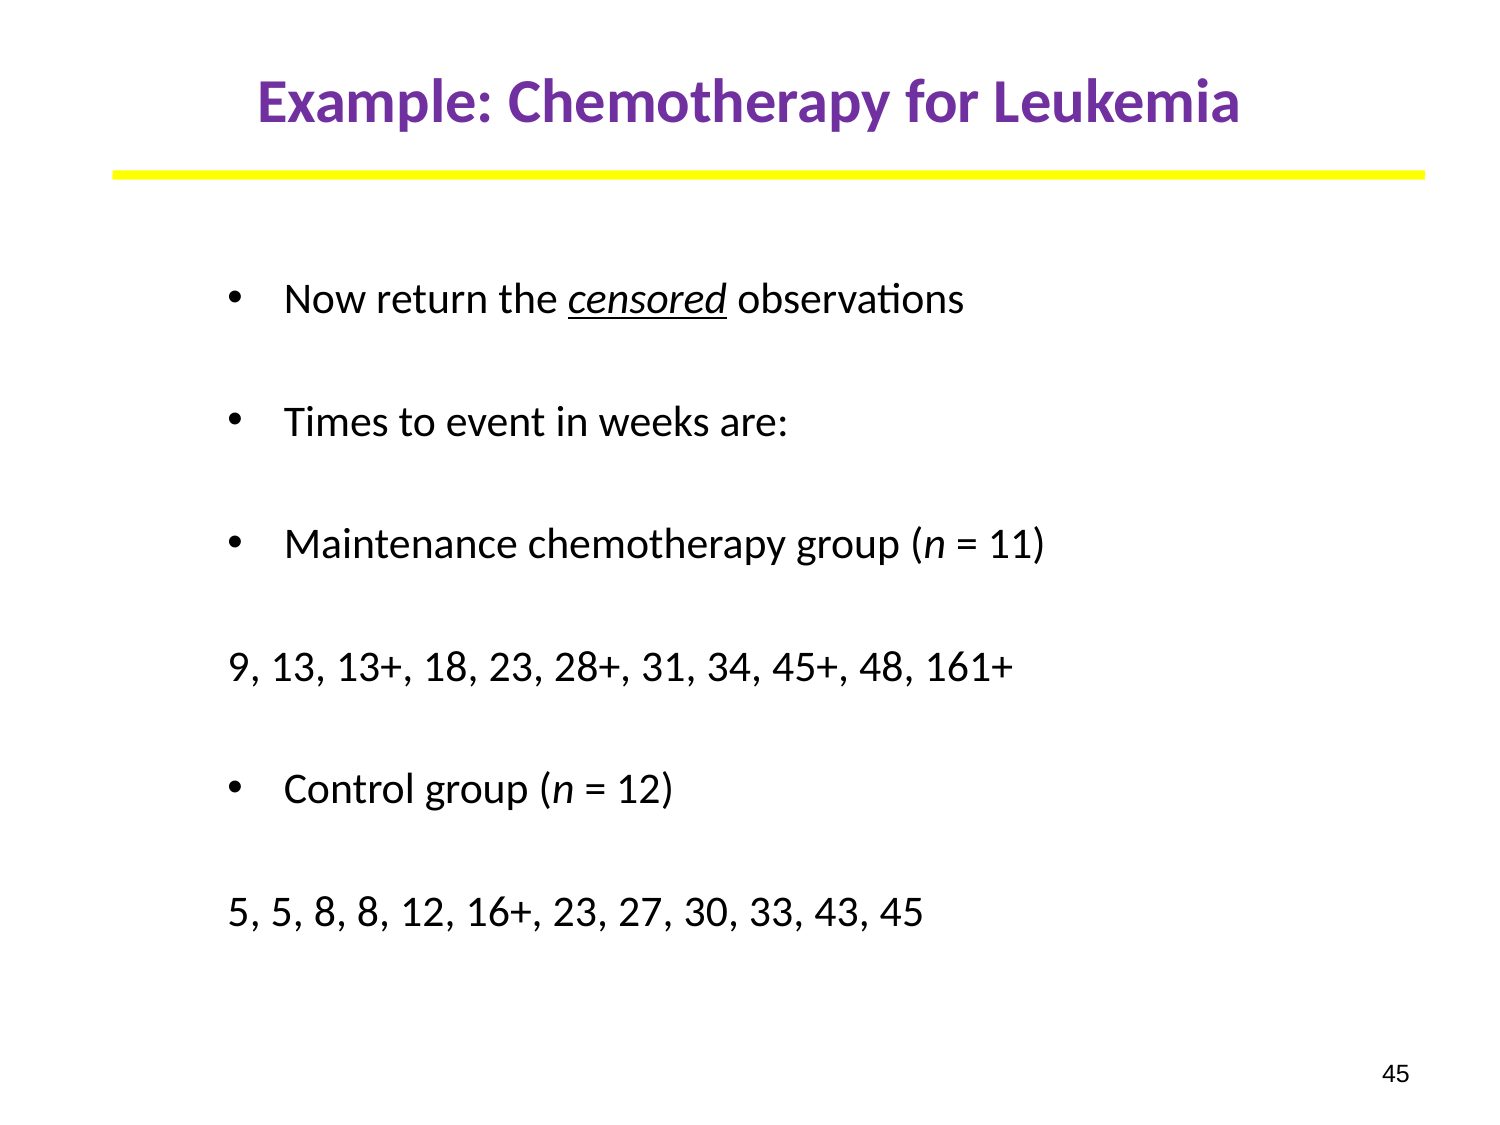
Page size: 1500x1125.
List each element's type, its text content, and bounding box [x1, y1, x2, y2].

slide_number 45 [1074, 1042, 1425, 1103]
title Example: Chemotherapy for Leukemia [75, 45, 1425, 150]
list Now return the censored observations Times to event in weeks are: Maintenance chemotherapy group (n = 11) 9, 13, 13+, 18, 23, 28+, 31, 34, 45+, 48, 161+ Control group (n = 12) 5, 5, 8, 8, 12, 16+, 23, 27, 30, 33, 43, 45 [212, 262, 1350, 925]
